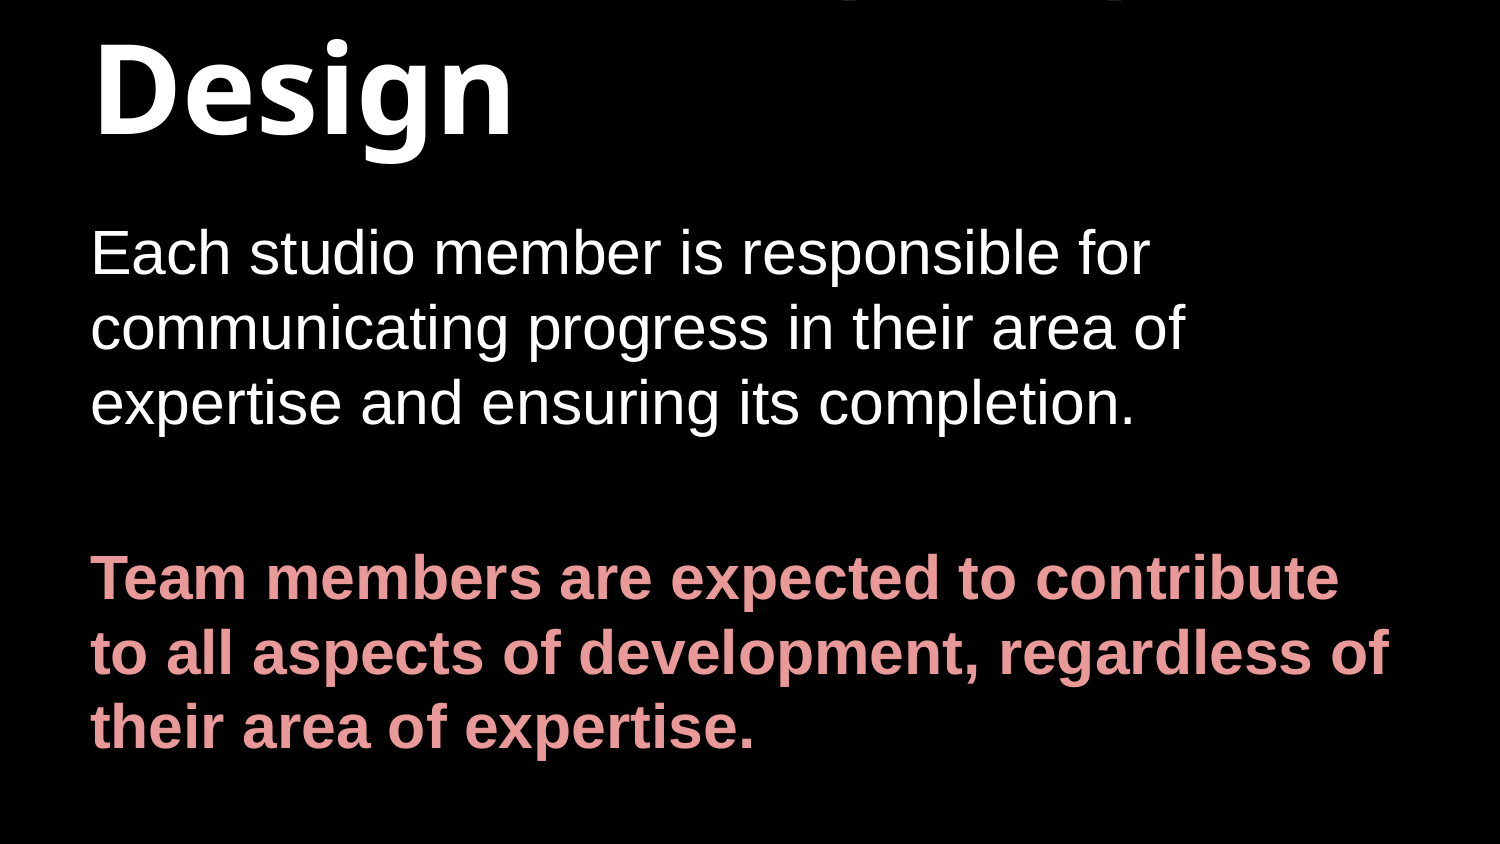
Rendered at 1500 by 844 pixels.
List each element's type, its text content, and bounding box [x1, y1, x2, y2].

title Roles - Code, Art, Design [75, 33, 1425, 175]
list Each studio member is responsible for communicating progress in their area of expertise and ensuring its completion. Team members are expected to contribute to all aspects of development, regardless of their area of expertise. [75, 196, 1425, 808]
